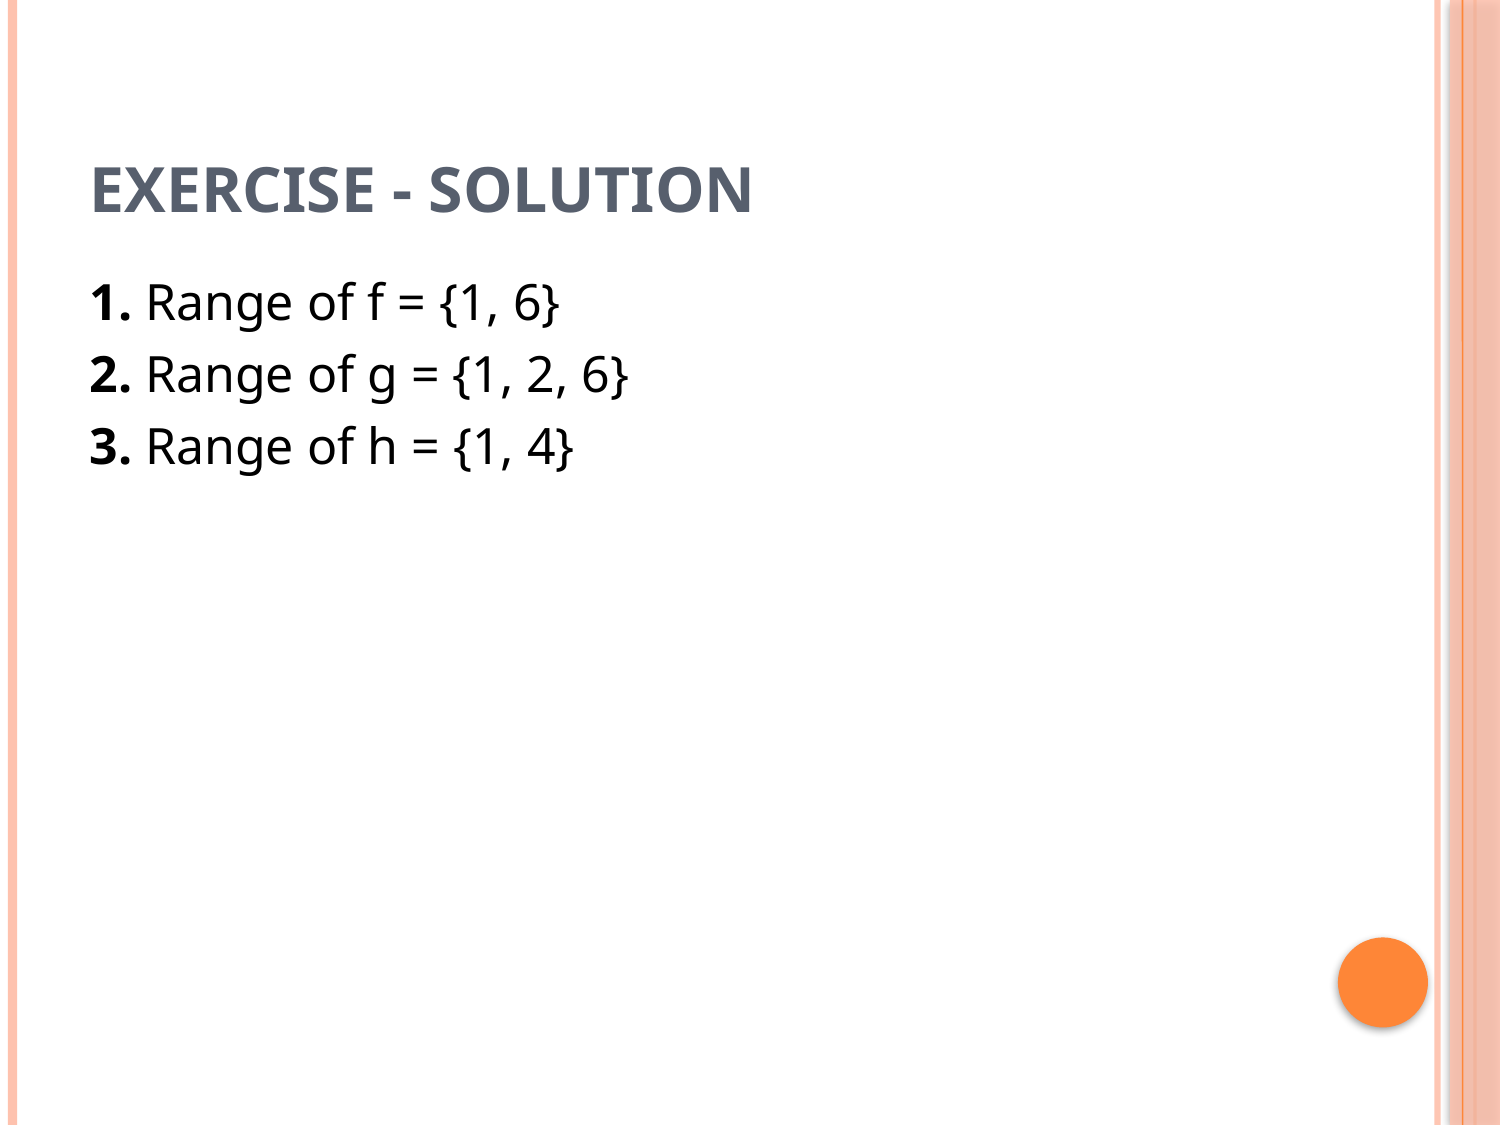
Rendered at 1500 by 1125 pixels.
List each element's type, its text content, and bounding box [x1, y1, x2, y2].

list 1. Range of f = {1, 6} 2. Range of g = {1, 2, 6} 3. Range of h = {1, 4} [75, 262, 1300, 1062]
title EXERCISE - SOLUTION [75, 45, 1300, 233]
